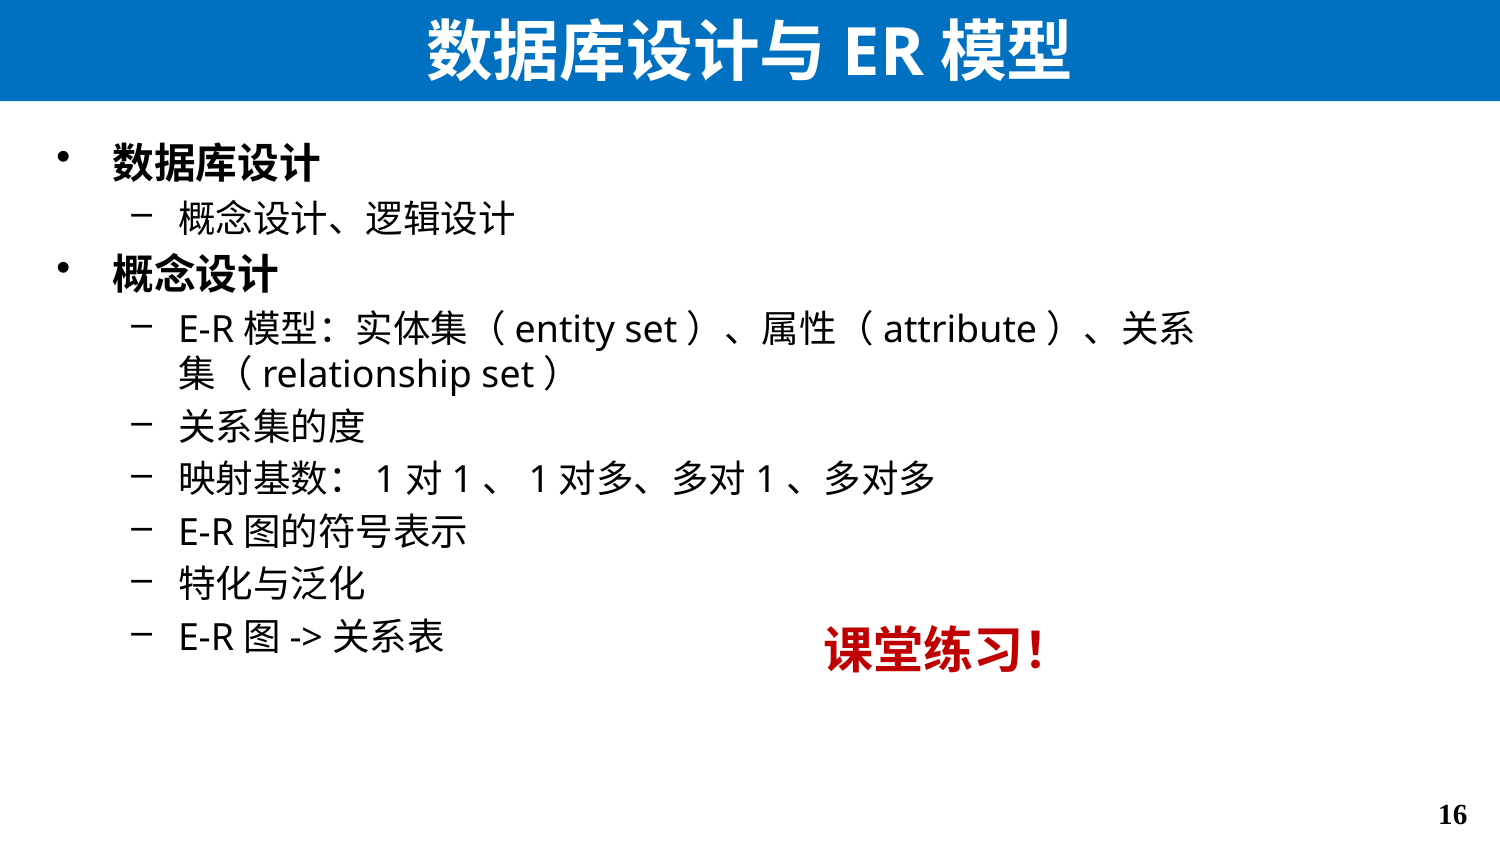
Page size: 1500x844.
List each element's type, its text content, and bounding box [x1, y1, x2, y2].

title 数据库设计与ER模型 [0, 0, 1500, 102]
text_box 课堂练习！ [809, 610, 1128, 686]
list 数据库设计 概念设计、逻辑设计 概念设计 E-R模型：实体集（entity set）、属性（attribute）、关系集（relationship set） 关系集的度 映射基数：1对1、1对多、多对1、多对多 E-R图的符号表示 特化与泛化 E-R图->关系表 [41, 129, 1235, 754]
